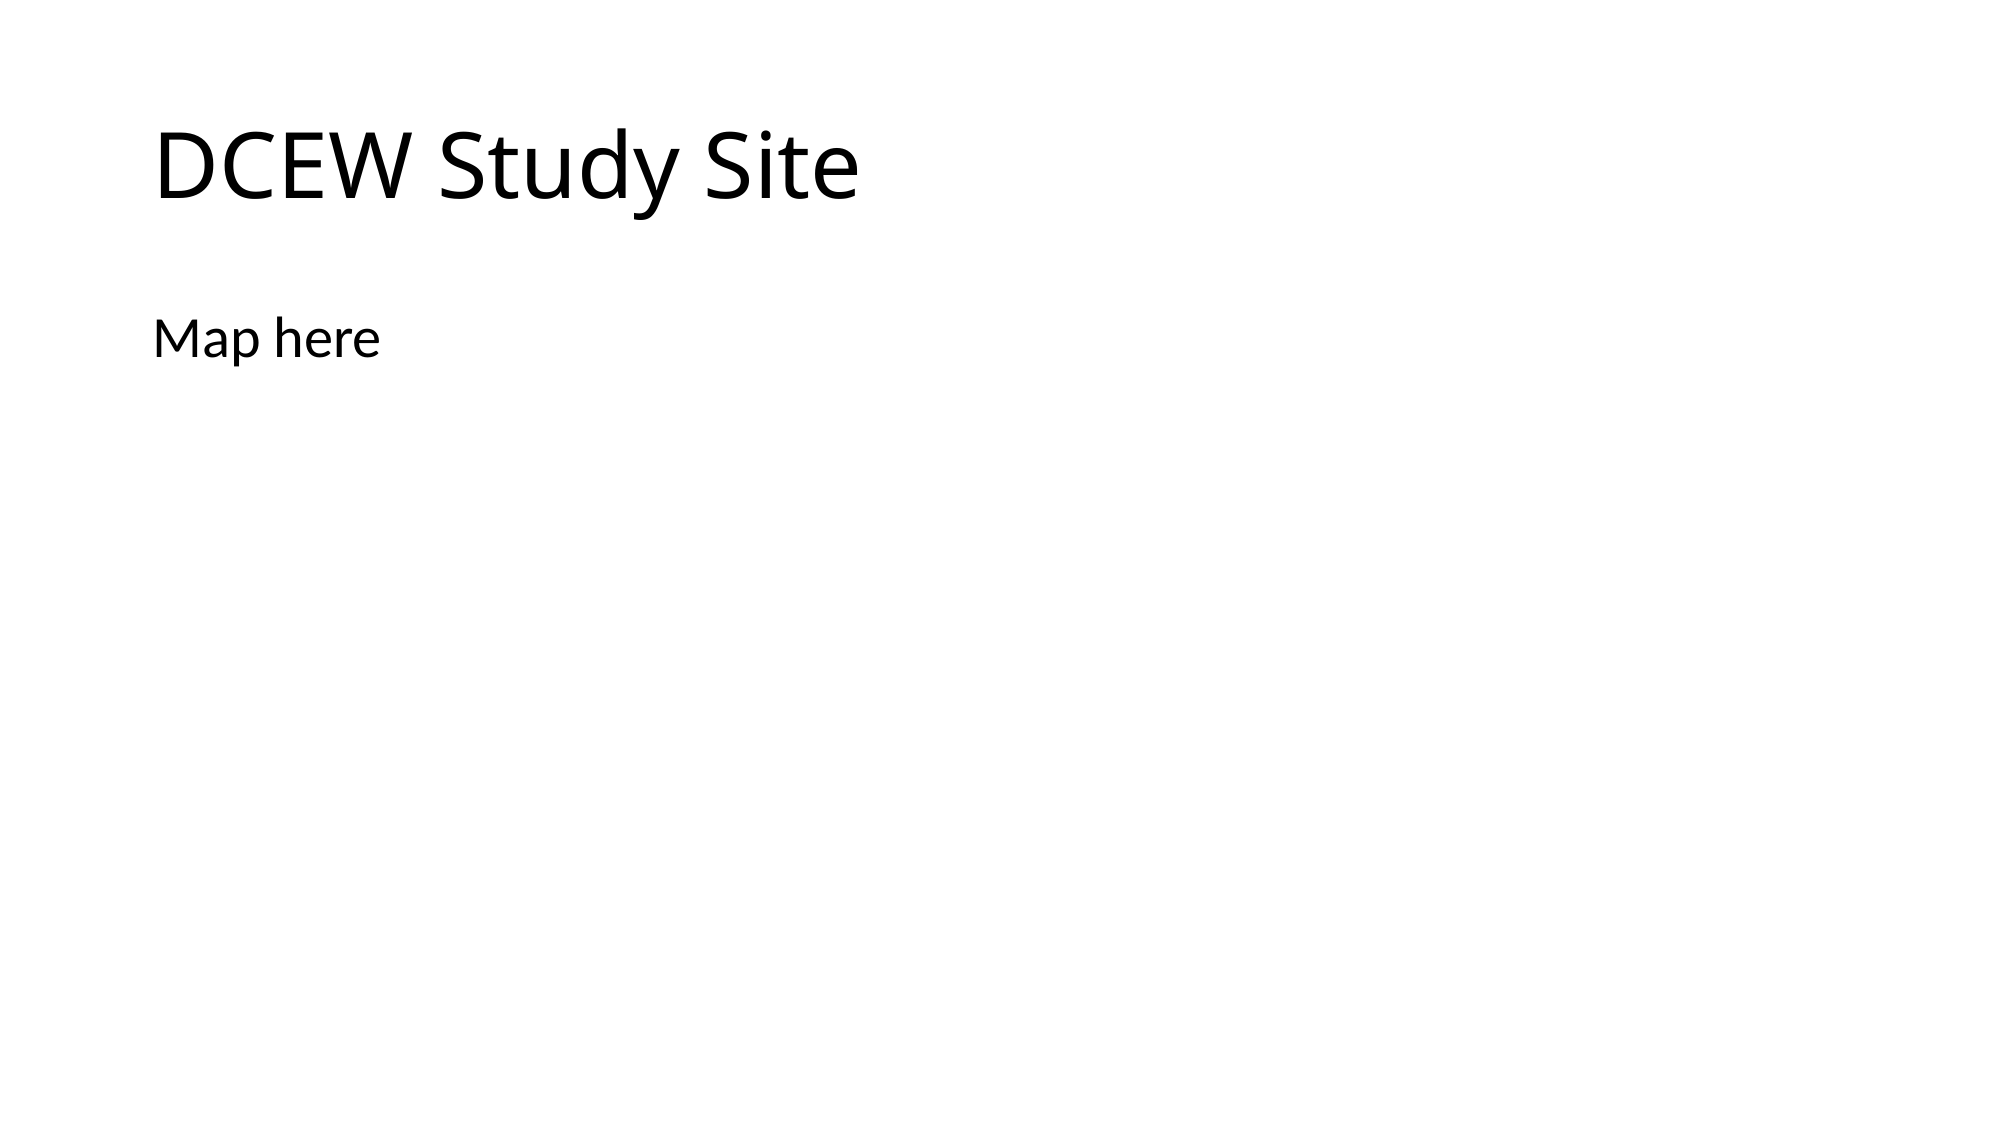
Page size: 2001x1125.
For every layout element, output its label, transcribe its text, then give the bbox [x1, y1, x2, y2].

title DCEW Study Site [137, 59, 1863, 278]
list Map here [137, 299, 1863, 1014]
